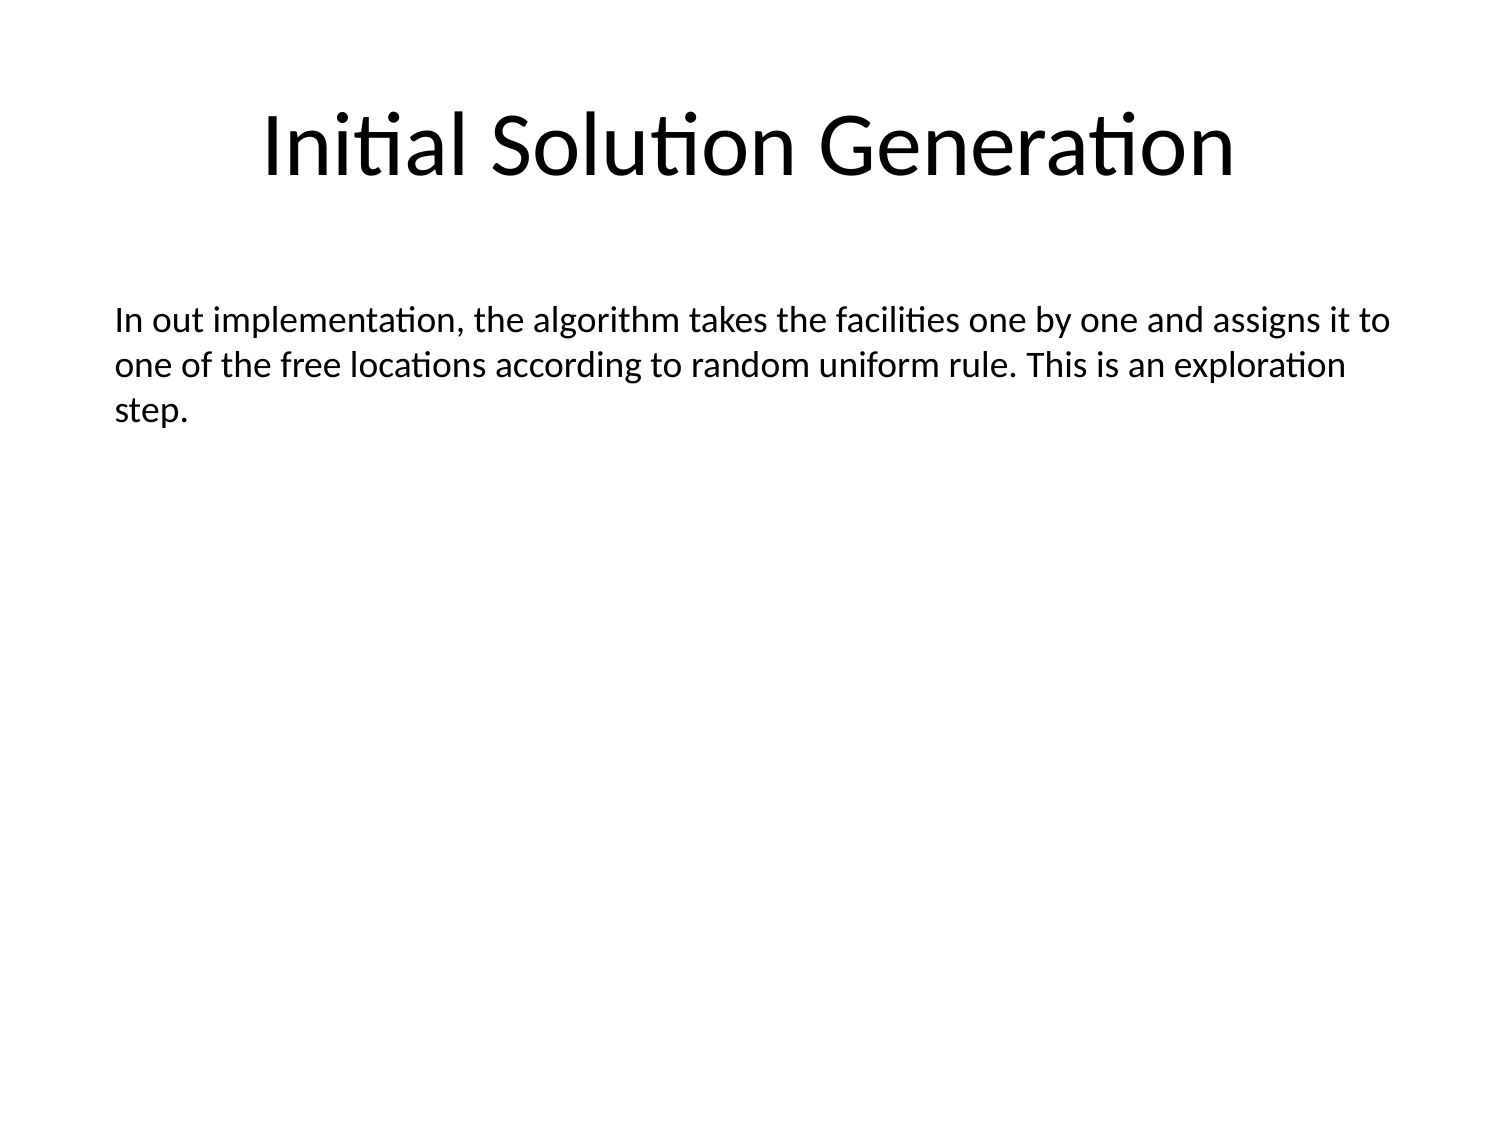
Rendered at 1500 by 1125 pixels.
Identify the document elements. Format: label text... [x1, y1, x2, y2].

title Initial Solution Generation [75, 45, 1425, 233]
text_box In out implementation, the algorithm takes the facilities one by one and assigns it to one of the free locations according to random uniform rule. This is an exploration step. [99, 287, 1438, 438]
